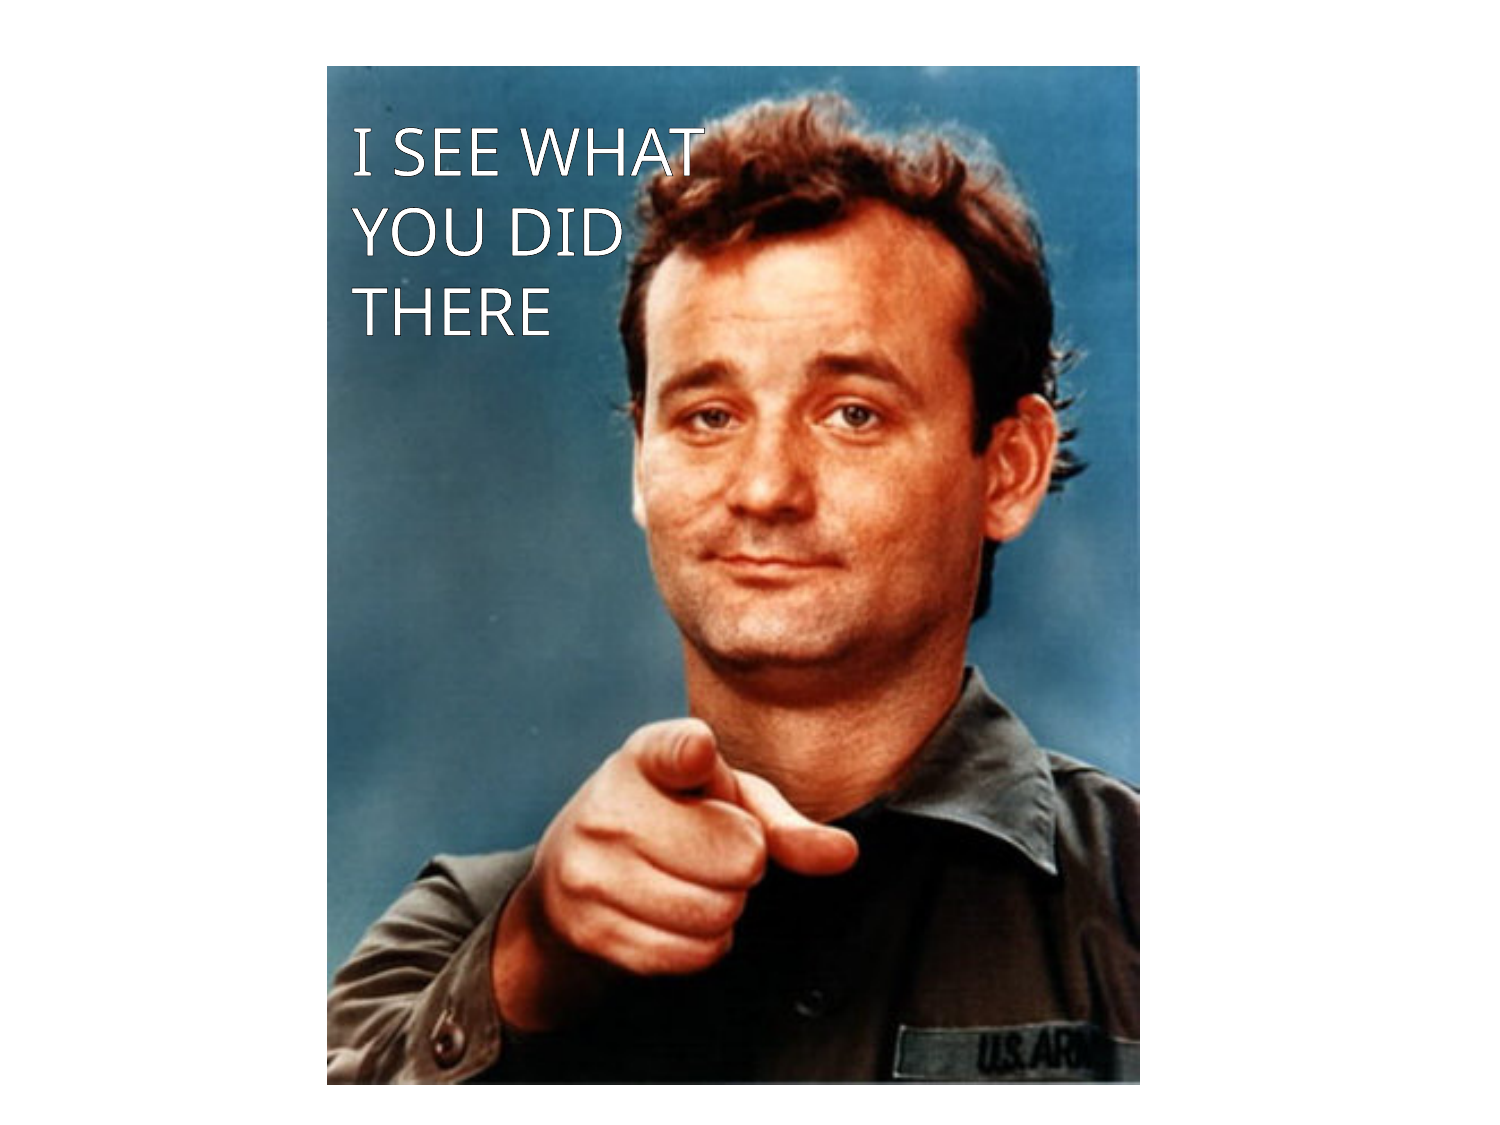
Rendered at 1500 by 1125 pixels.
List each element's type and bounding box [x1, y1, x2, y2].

picture [327, 66, 1140, 1085]
